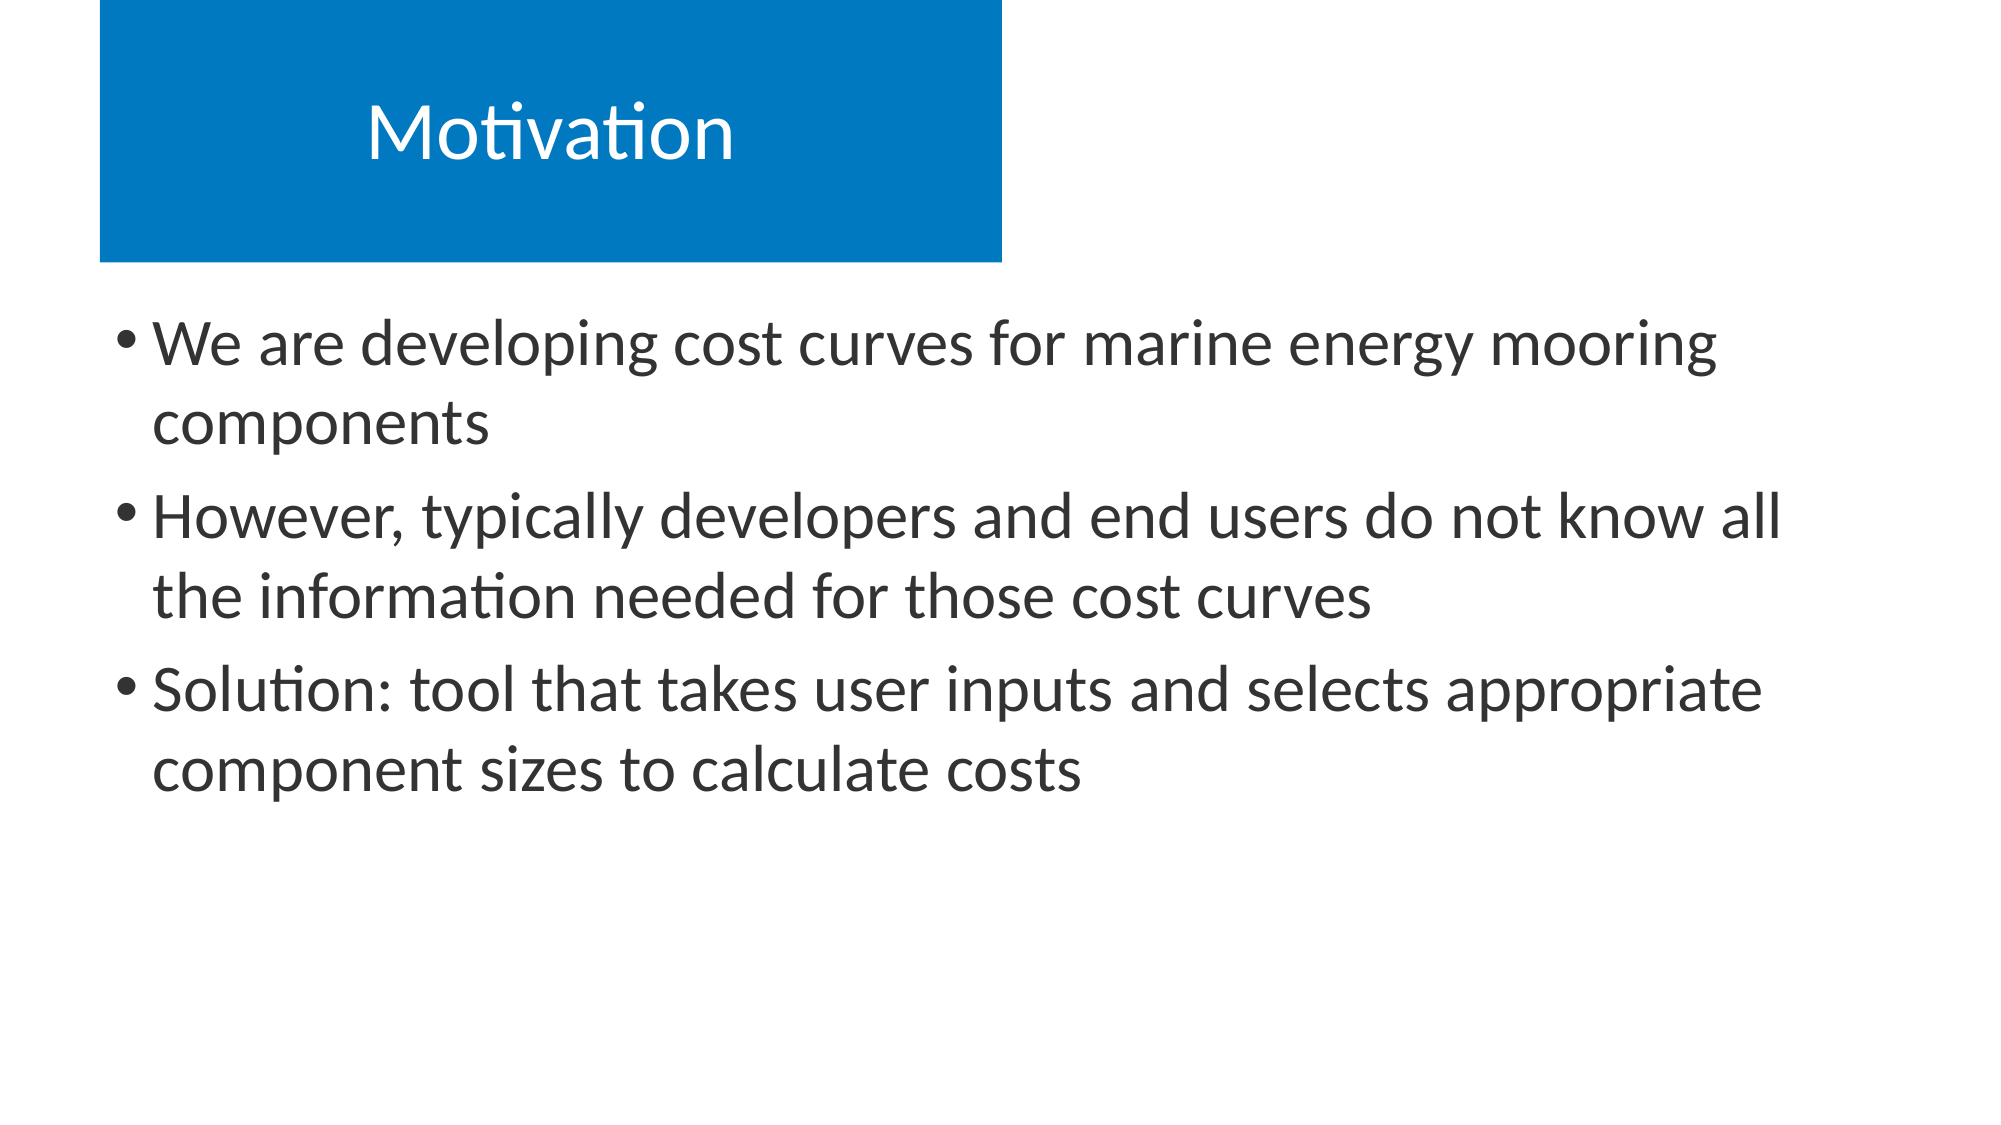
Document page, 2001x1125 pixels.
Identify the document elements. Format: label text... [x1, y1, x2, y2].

list We are developing cost curves for marine energy mooring components However, typically developers and end users do not know all the information needed for those cost curves Solution: tool that takes user inputs and selects appropriate component sizes to calculate costs [99, 290, 1900, 1005]
title Motivation [99, 0, 1002, 263]
